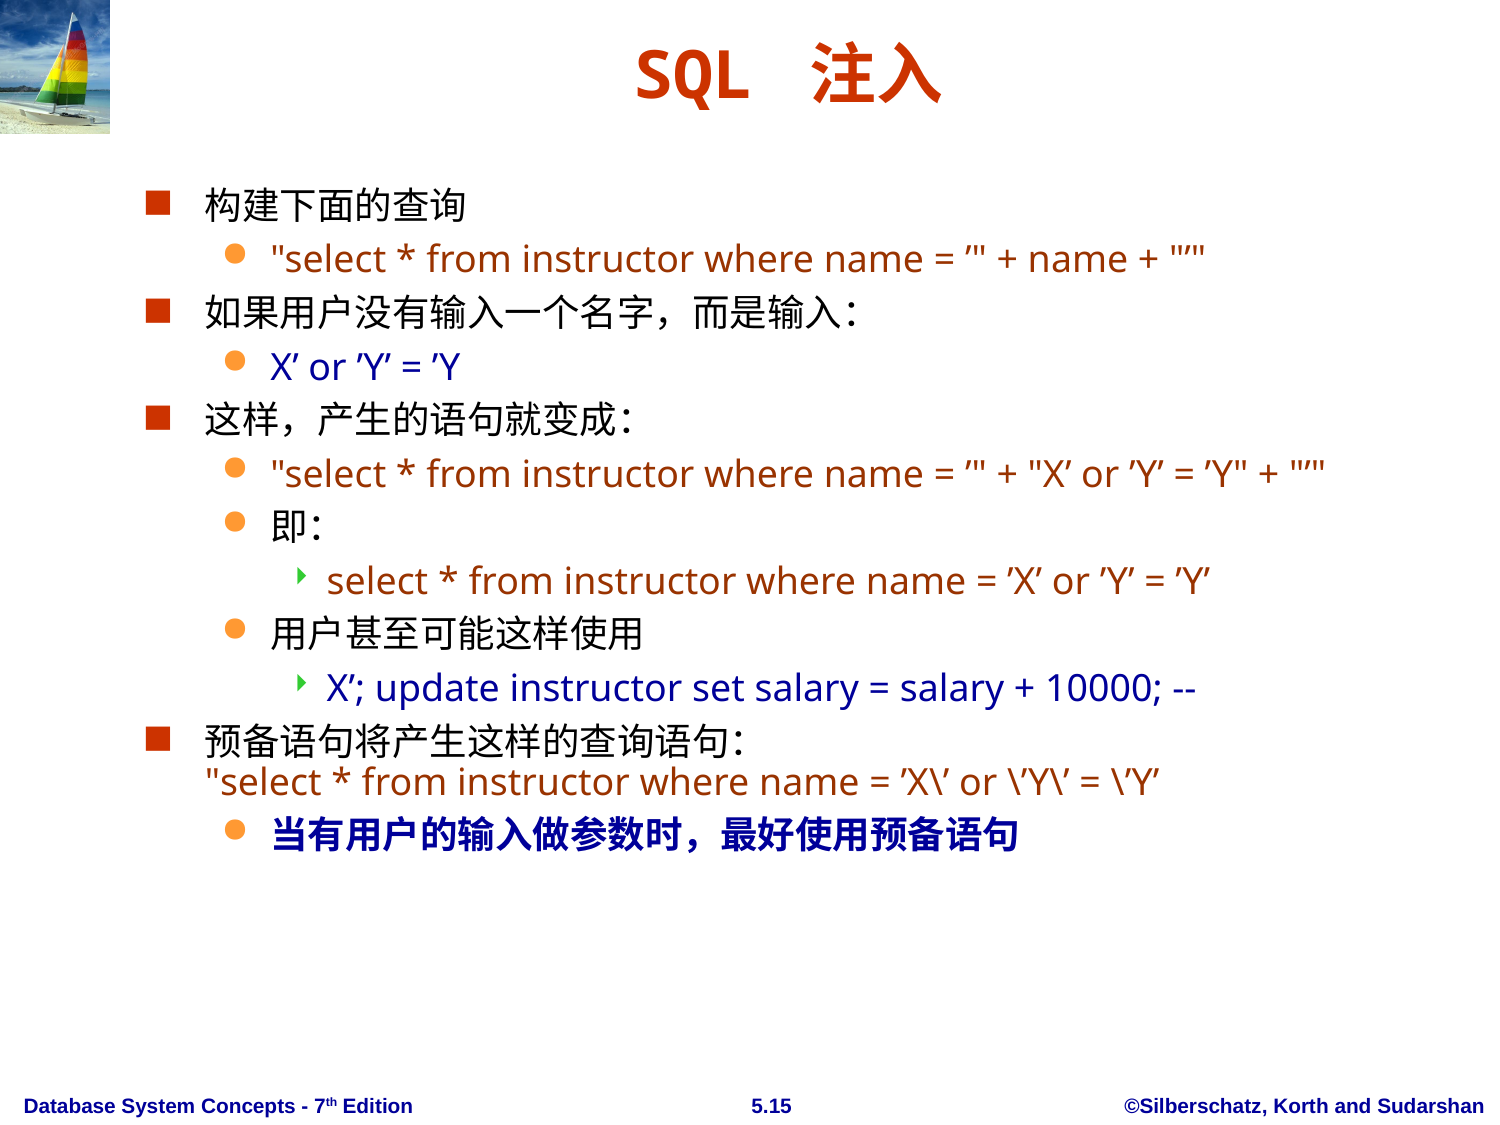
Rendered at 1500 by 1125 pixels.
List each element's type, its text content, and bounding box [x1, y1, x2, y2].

list 构建下面的查询 "select * from instructor where name = ’" + name + "’" 如果用户没有输入一个名字，而是输入： X’ or ’Y’ = ’Y 这样，产生的语句就变成： "select * from instructor where name = ’" + "X’ or ’Y’ = ’Y" + "’" 即： select * from instructor where name = ’X’ or ’Y’ = ’Y’ 用户甚至可能这样使用 X’; update instructor set salary = salary + 10000; -- 预备语句将产生这样的查询语句： "select * from instructor where name = ’X\’ or \’Y\’ = \’Y’ 当有用户的输入做参数时，最好使用预备语句 [133, 179, 1500, 984]
title SQL 注入 [126, 19, 1451, 120]
picture [0, 0, 110, 134]
